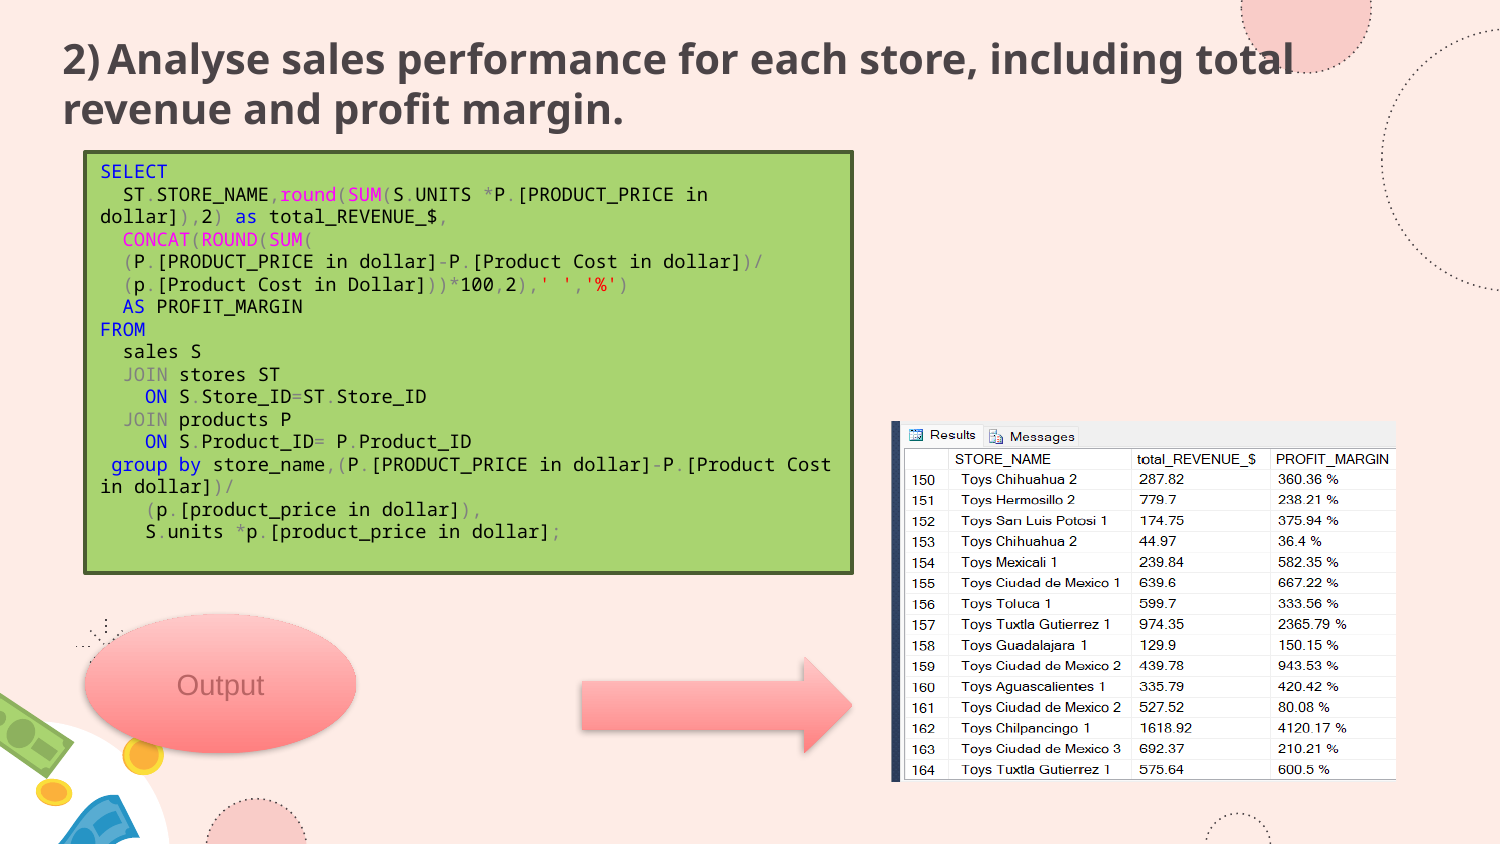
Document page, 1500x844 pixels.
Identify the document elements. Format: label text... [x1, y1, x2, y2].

subtitle [67, 139, 1415, 771]
text_box [582, 657, 853, 754]
text_box SELECT ST.STORE_NAME,round(SUM(S.UNITS *P.[PRODUCT_PRICE in dollar]),2) as total_REVENUE_$, CONCAT(ROUND(SUM( (P.[PRODUCT_PRICE in dollar]-P.[Product Cost in dollar])/ (p.[Product Cost in Dollar]))*100,2),' ','%') AS PROFIT_MARGIN FROM sales S JOIN stores ST ON S.Store_ID=ST.Store_ID JOIN products P ON S.Product_ID= P.Product_ID group by store_name,(P.[PRODUCT_PRICE in dollar]-P.[Product Cost in dollar])/ (p.[product_price in dollar]), S.units *p.[product_price in dollar]; [83, 150, 854, 575]
title 2) Analyse sales performance for each store, including total revenue and profit margin. [47, 17, 1341, 129]
picture [891, 421, 1397, 782]
text_box Output [85, 614, 357, 754]
